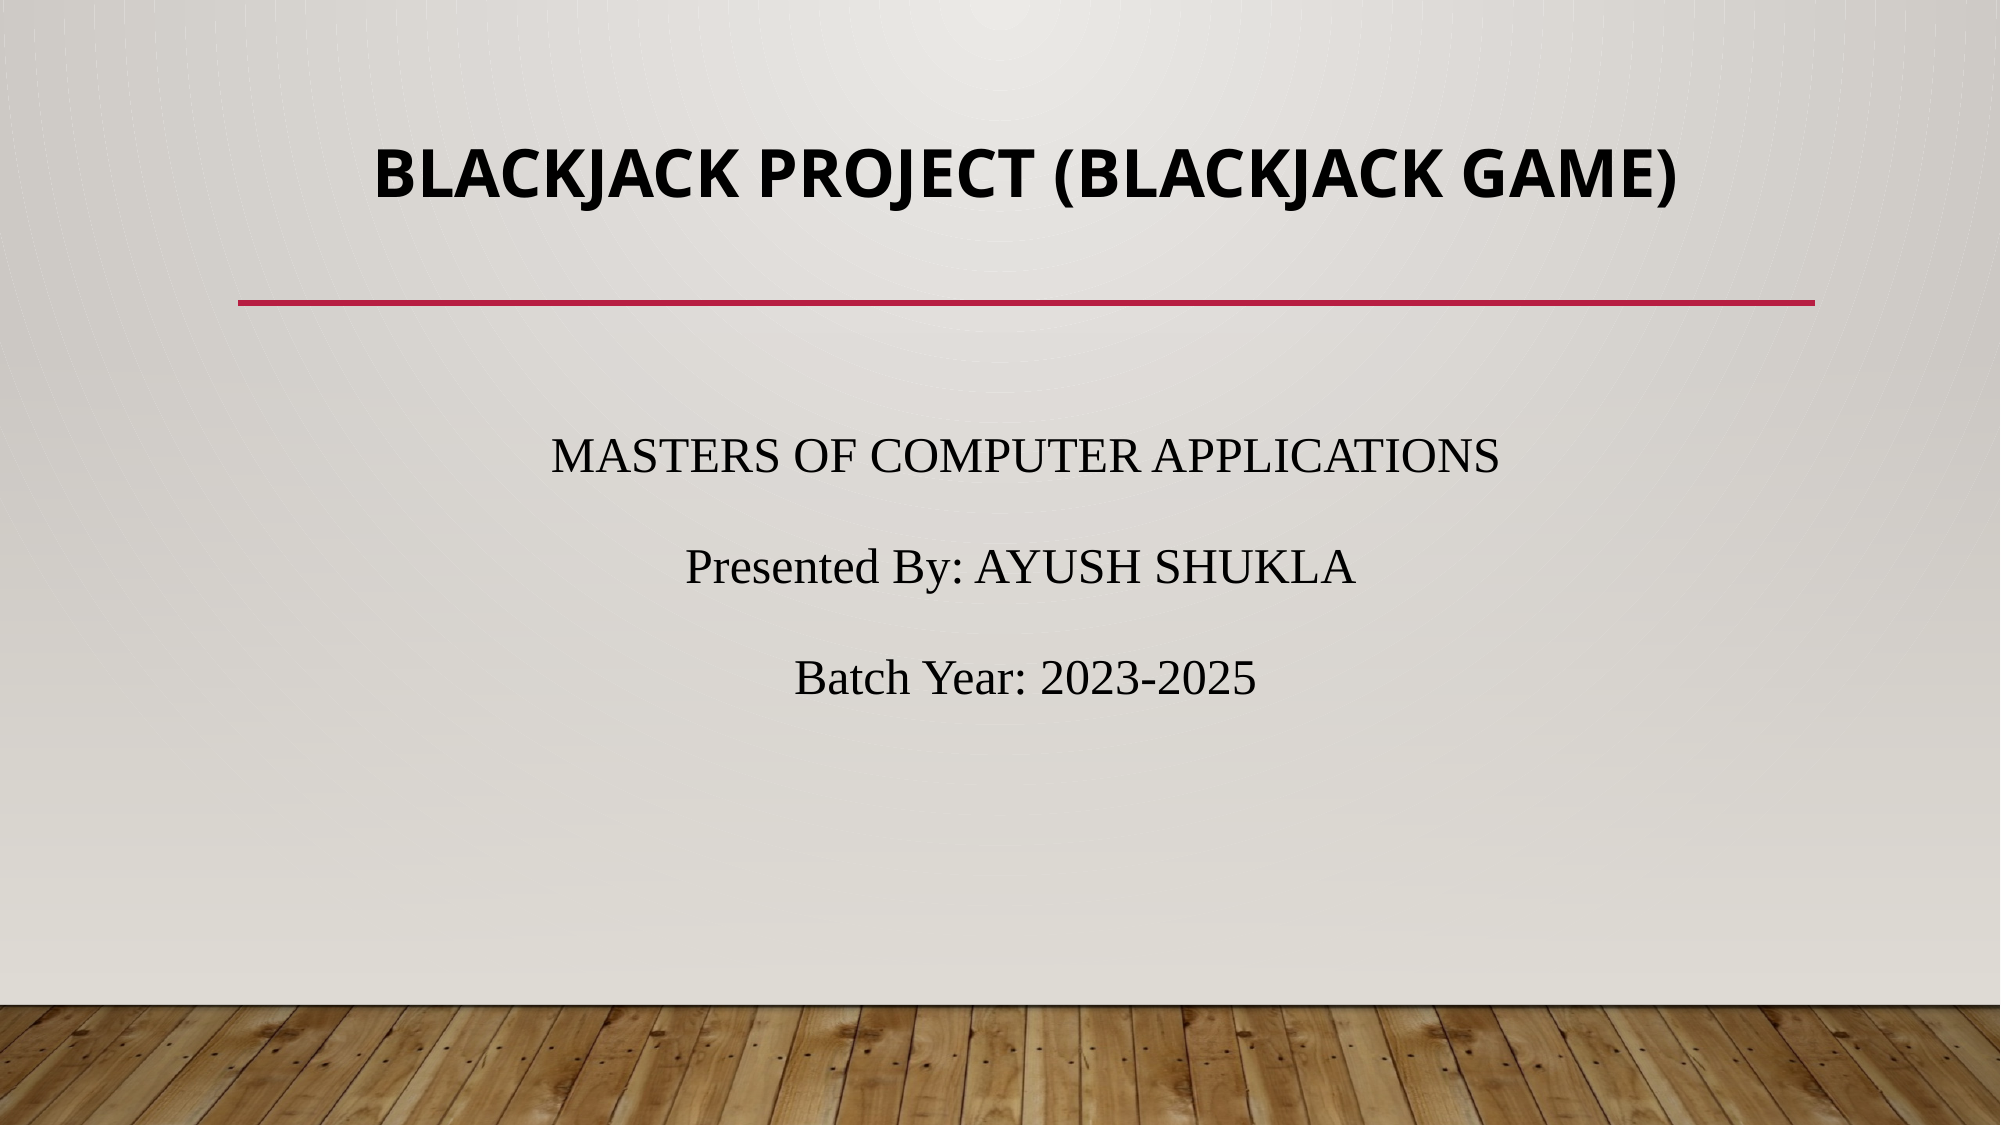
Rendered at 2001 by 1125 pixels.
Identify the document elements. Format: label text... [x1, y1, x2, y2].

picture [0, 1005, 2000, 1125]
title BlackJack Project (BlackJack Game) [238, 131, 1814, 305]
list MASTERS OF COMPUTER APPLICATIONS Presented By: AYUSH SHUKLA Batch Year: 2023-2025 [256, 304, 1795, 962]
